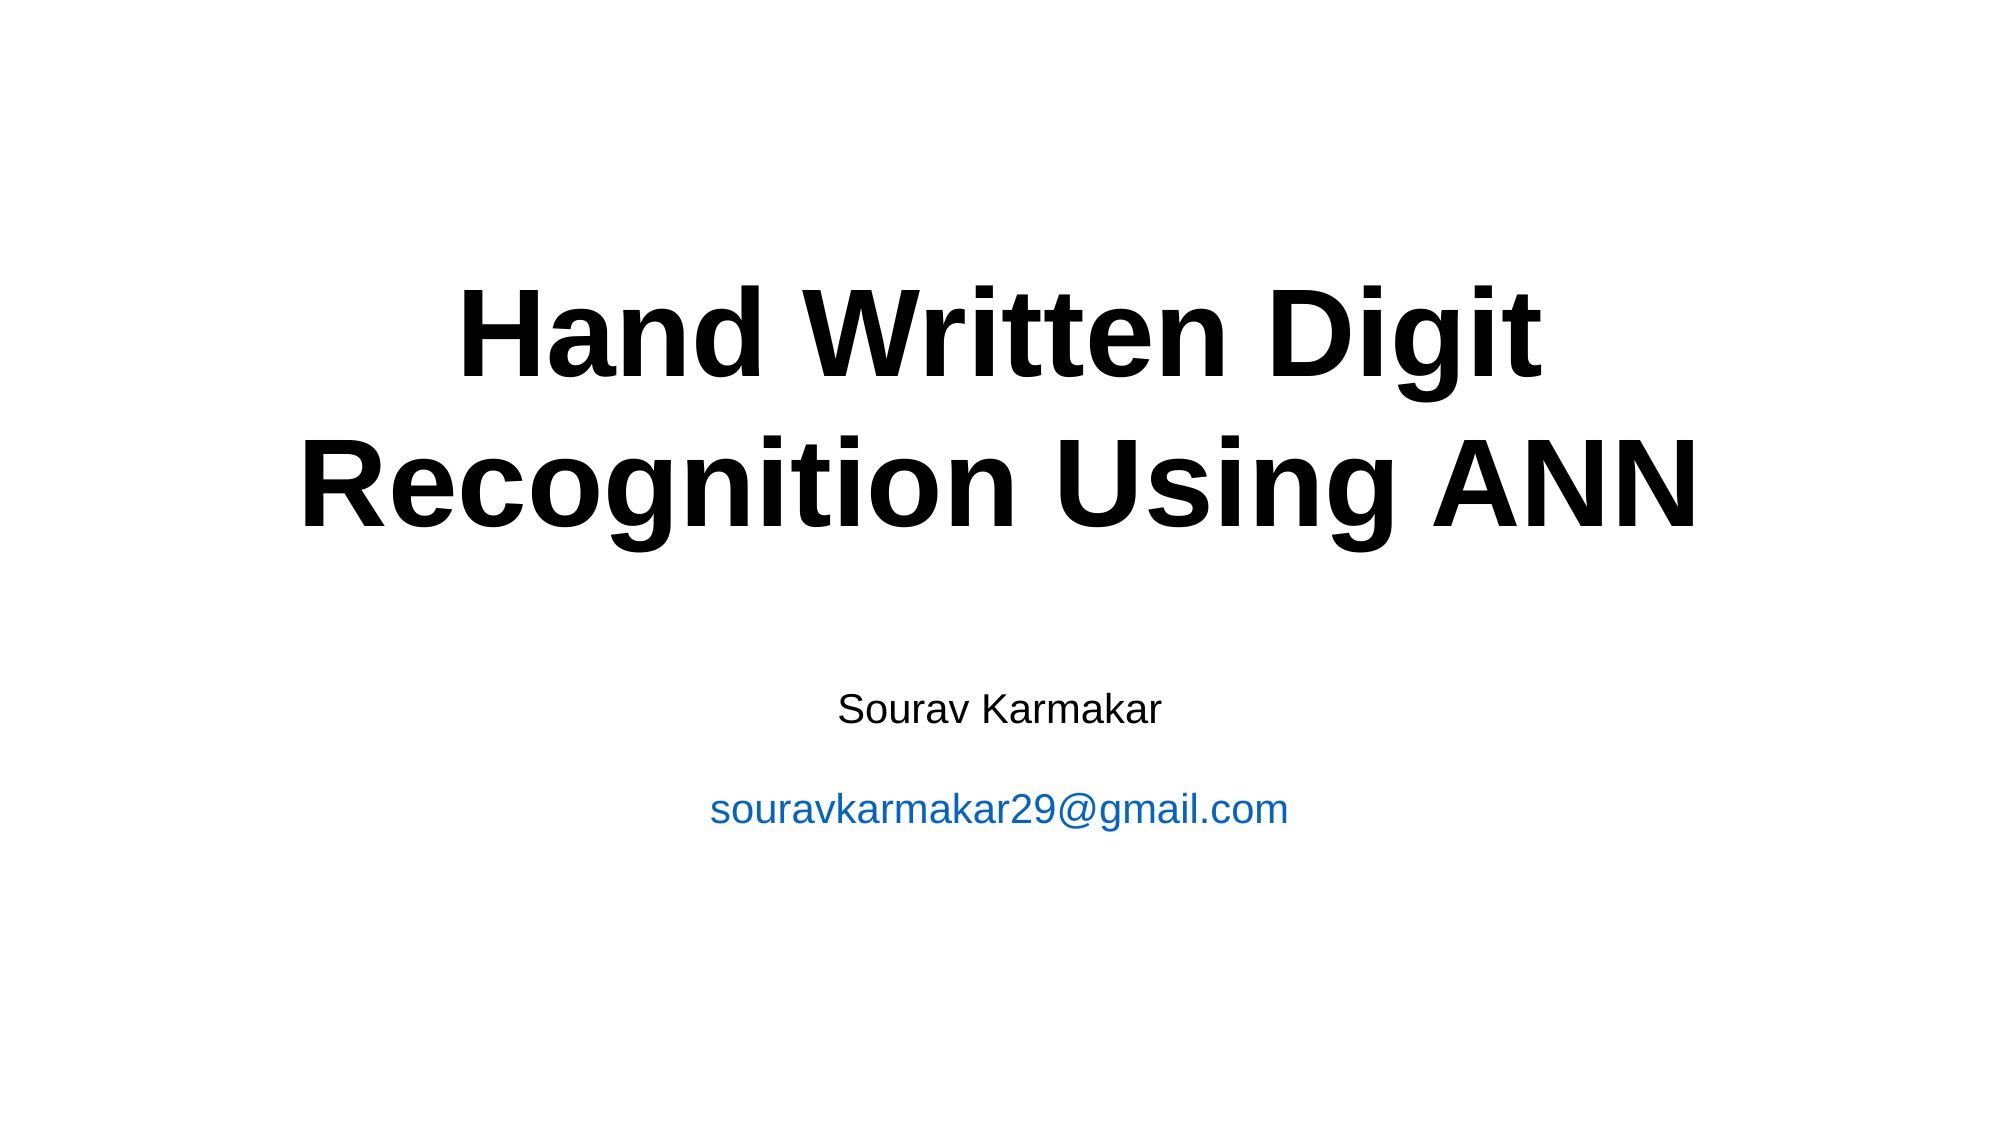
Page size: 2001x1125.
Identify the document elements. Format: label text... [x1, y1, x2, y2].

text_box Hand Written Digit Recognition Using ANN [239, 244, 1761, 560]
text_box Sourav Karmakar souravkarmakar29@gmail.com [627, 674, 1373, 840]
